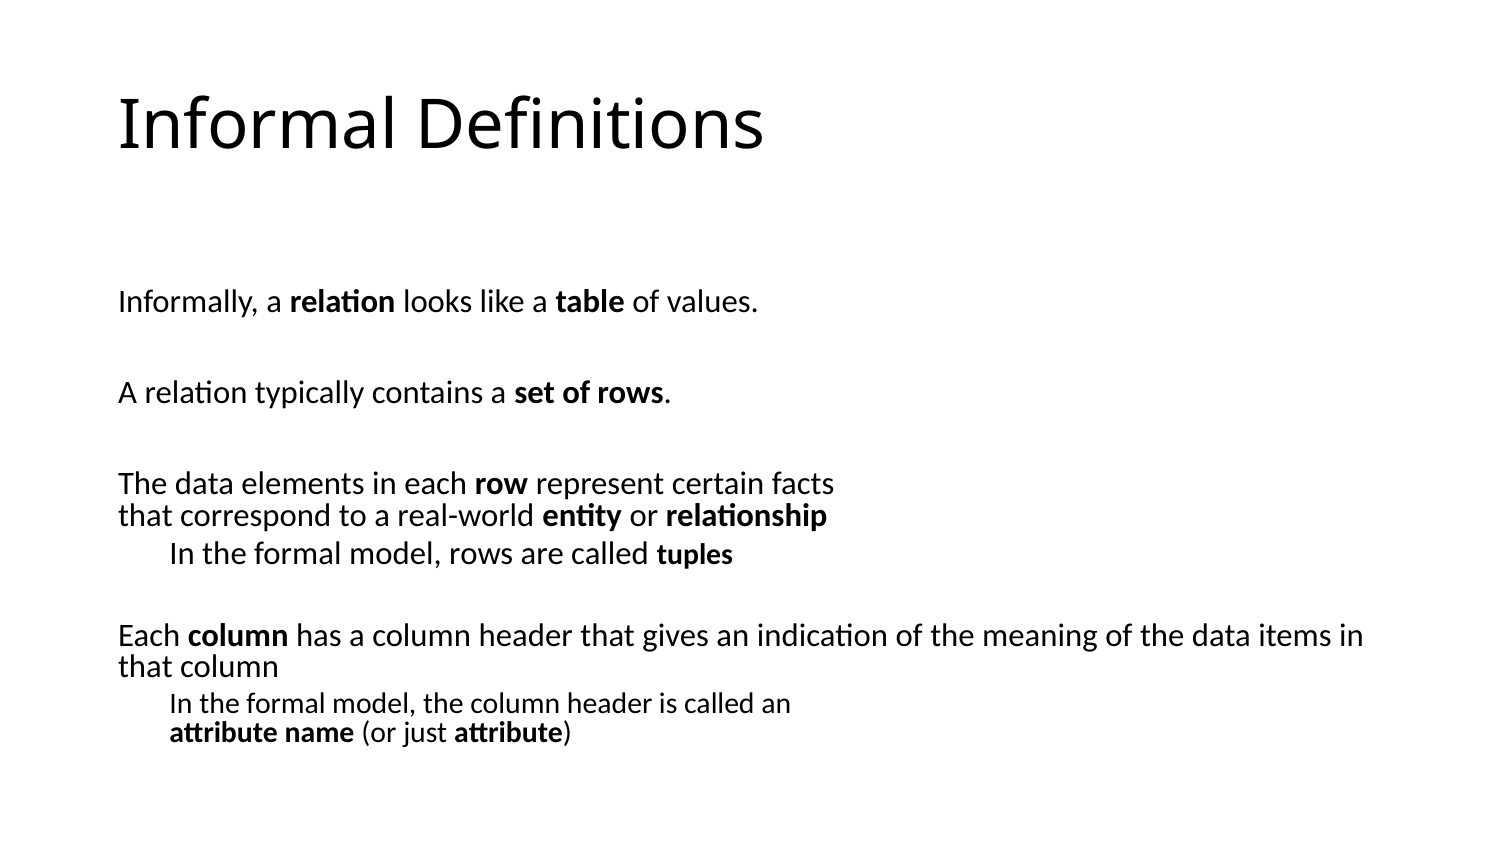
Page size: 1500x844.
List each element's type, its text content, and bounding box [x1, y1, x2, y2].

list Informally, a relation looks like a table of values. A relation typically contains a set of rows. The data elements in each row represent certain facts that correspond to a real-world entity or relationship In the formal model, rows are called tuples Each column has a column header that gives an indication of the meaning of the data items in that column In the formal model, the column header is called an attribute name (or just attribute) [103, 224, 1397, 760]
title Informal Definitions [103, 44, 1397, 208]
